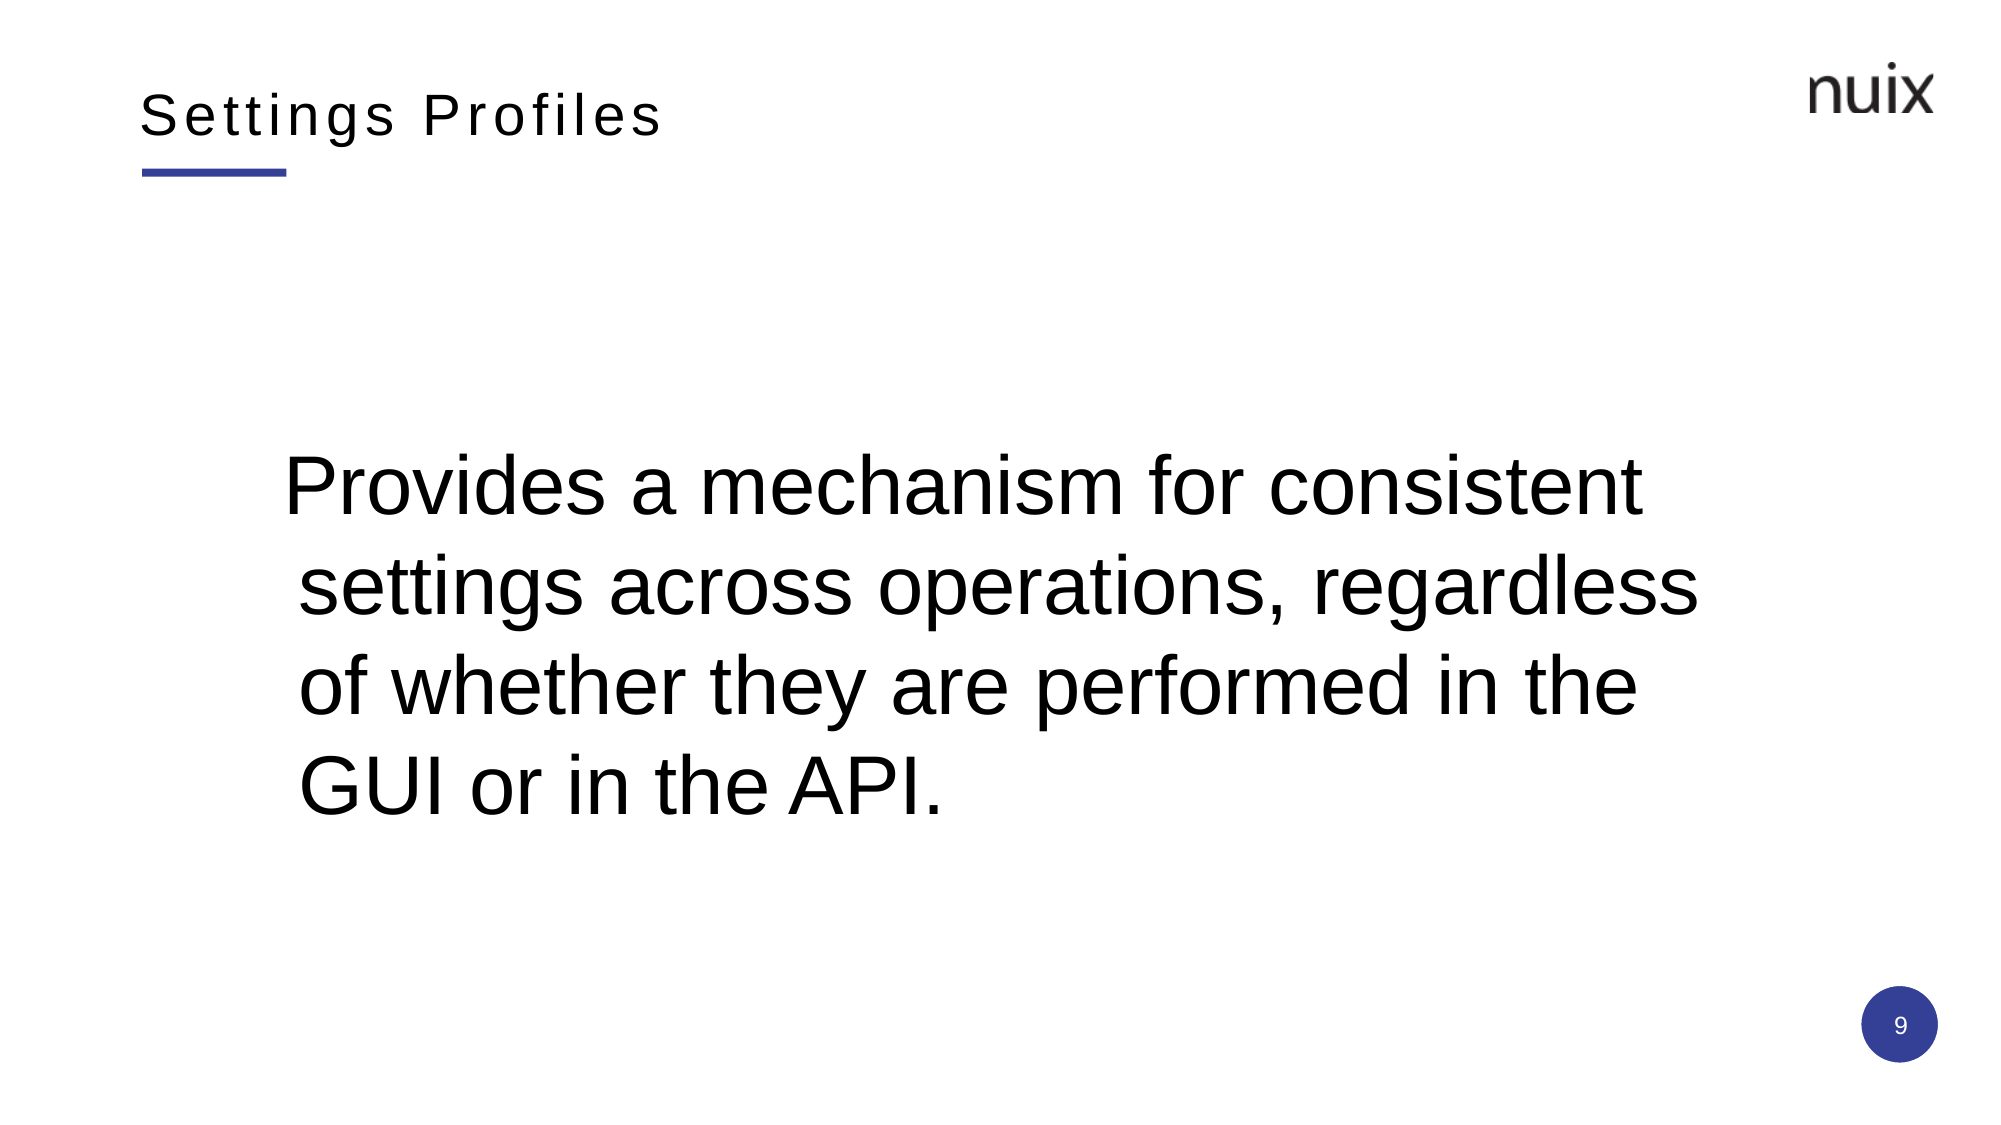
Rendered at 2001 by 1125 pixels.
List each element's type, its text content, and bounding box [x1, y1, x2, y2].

list Provides a mechanism for consistent settings across operations, regardless of whether they are performed in the GUI or in the API. [268, 424, 1732, 838]
title Settings Profiles [125, 69, 1773, 206]
